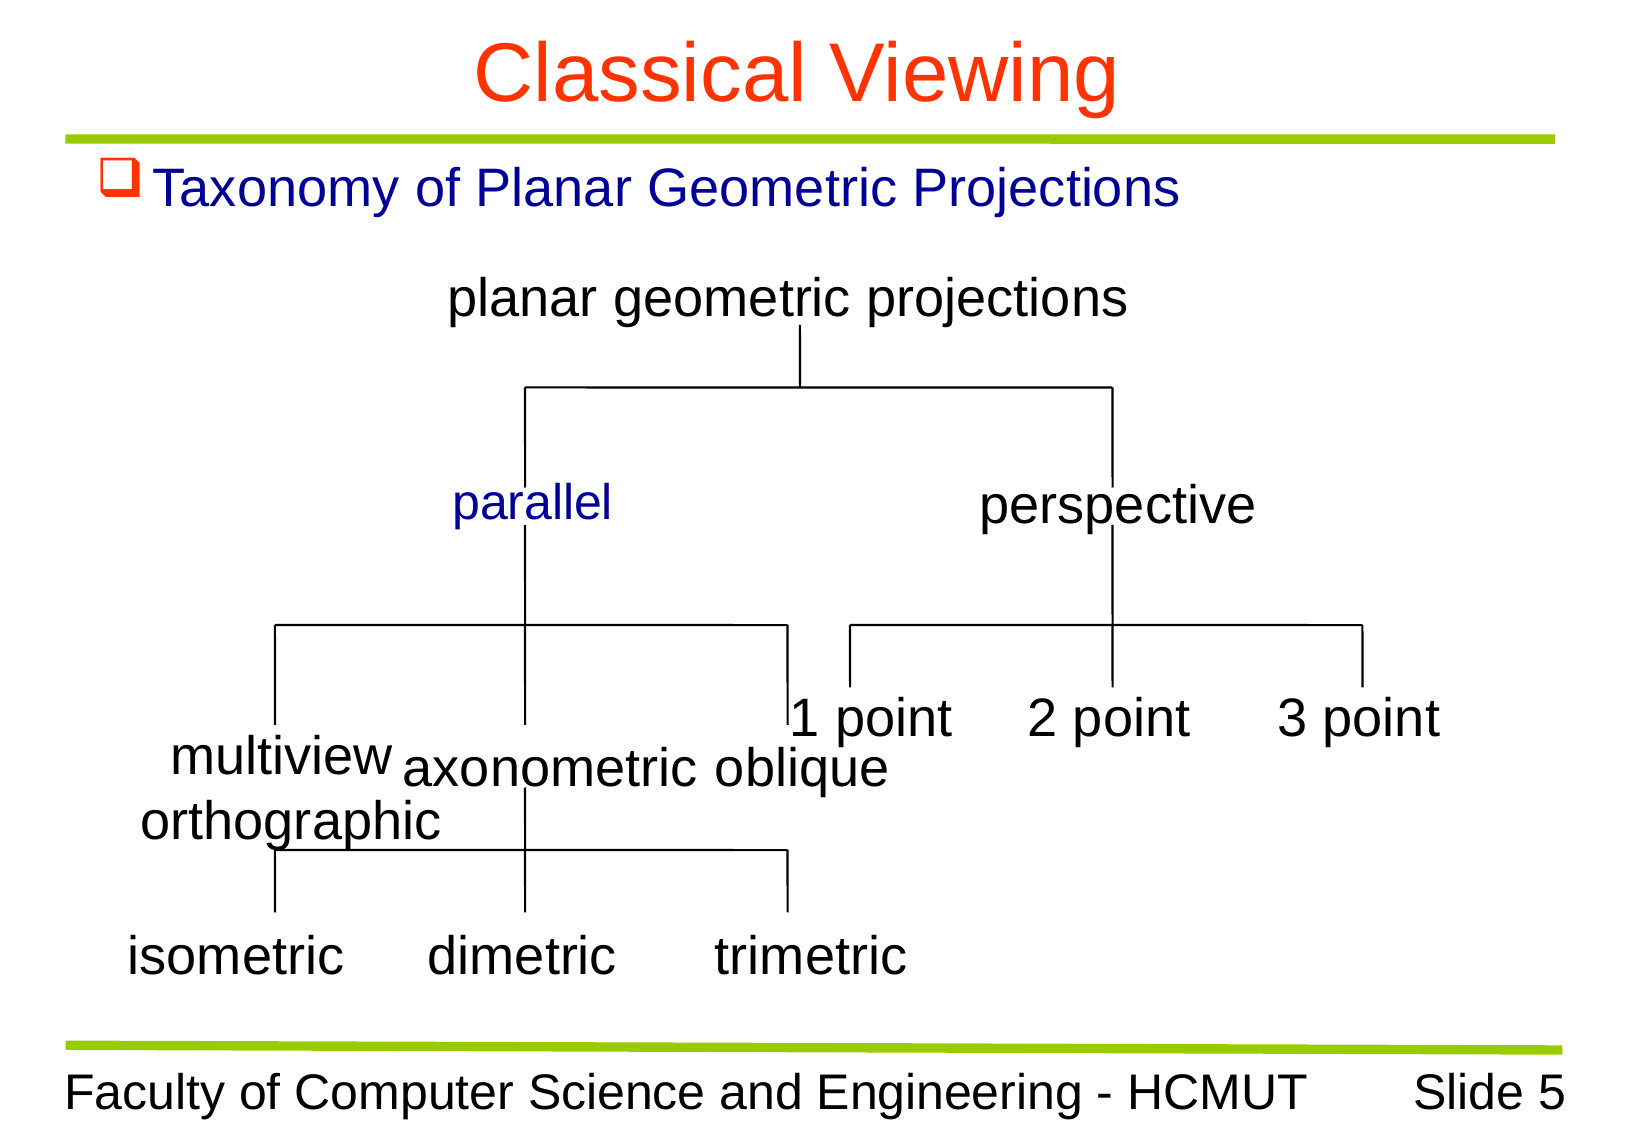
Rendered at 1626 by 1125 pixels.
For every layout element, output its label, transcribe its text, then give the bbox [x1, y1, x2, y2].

text_box dimetric [412, 912, 650, 1000]
text_box parallel [437, 462, 638, 550]
text_box isometric [112, 912, 388, 1000]
text_box 2 point [1012, 674, 1213, 763]
text_box multiview orthographic [125, 712, 463, 800]
text_box 1 point [774, 674, 975, 763]
text_box planar geometric projections [432, 254, 1170, 343]
list Taxonomy of Planar Geometric Projections [81, 144, 1544, 225]
title Classical Viewing [50, 15, 1544, 121]
text_box axonometric [387, 724, 699, 813]
text_box perspective [964, 462, 1272, 543]
text_box 3 point [1262, 674, 1463, 763]
text_box oblique [699, 724, 950, 813]
text_box trimetric [699, 912, 925, 1000]
